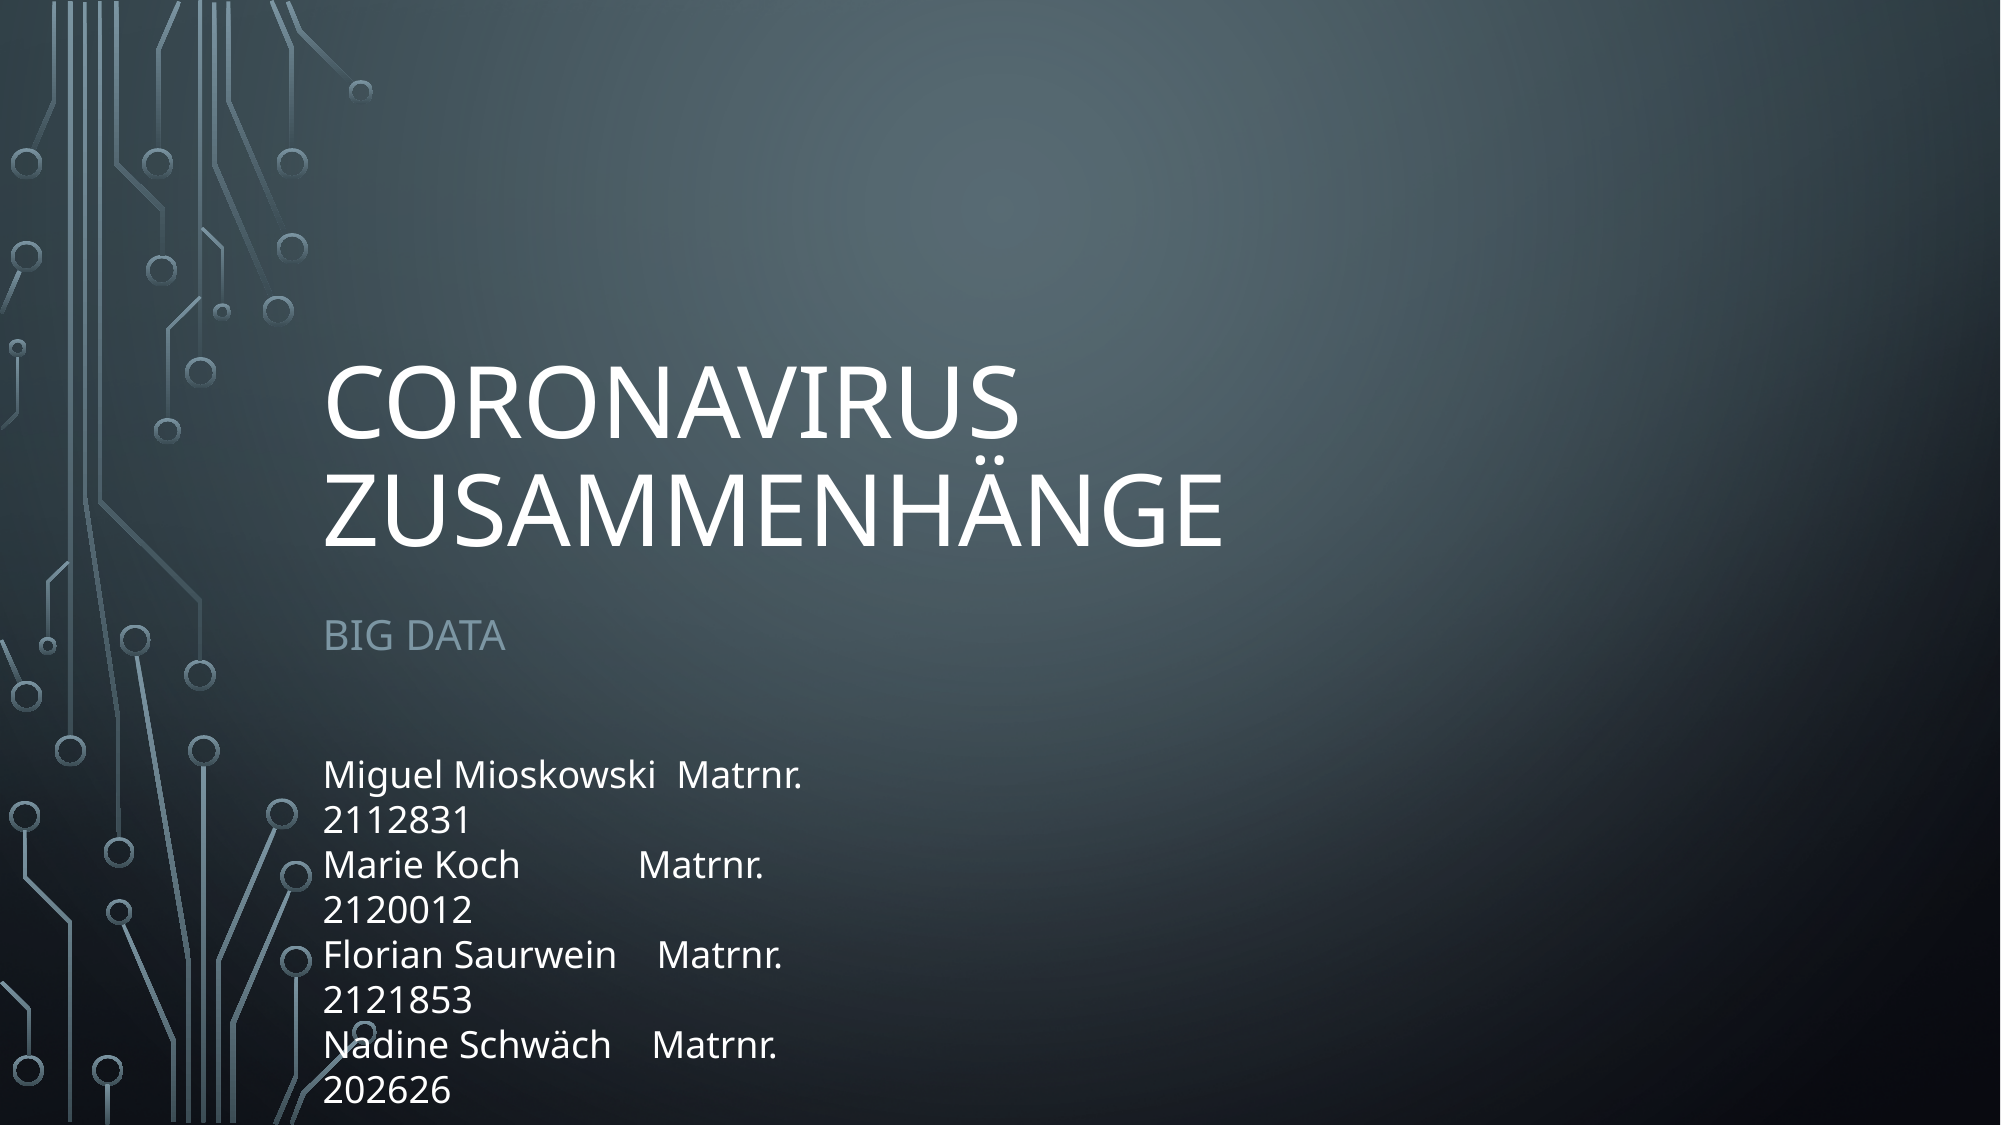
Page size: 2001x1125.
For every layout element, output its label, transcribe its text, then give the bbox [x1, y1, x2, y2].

title CoronaVirus Zusammenhänge [307, 184, 1750, 576]
text_box Miguel Mioskowski Matrnr. 2112831 Marie Koch Matrnr. 2120012 Florian Saurwein Matrnr. 2121853 Nadine Schwäch Matrnr. 202626 [307, 743, 910, 1119]
subtitle Big Data [307, 590, 1750, 863]
